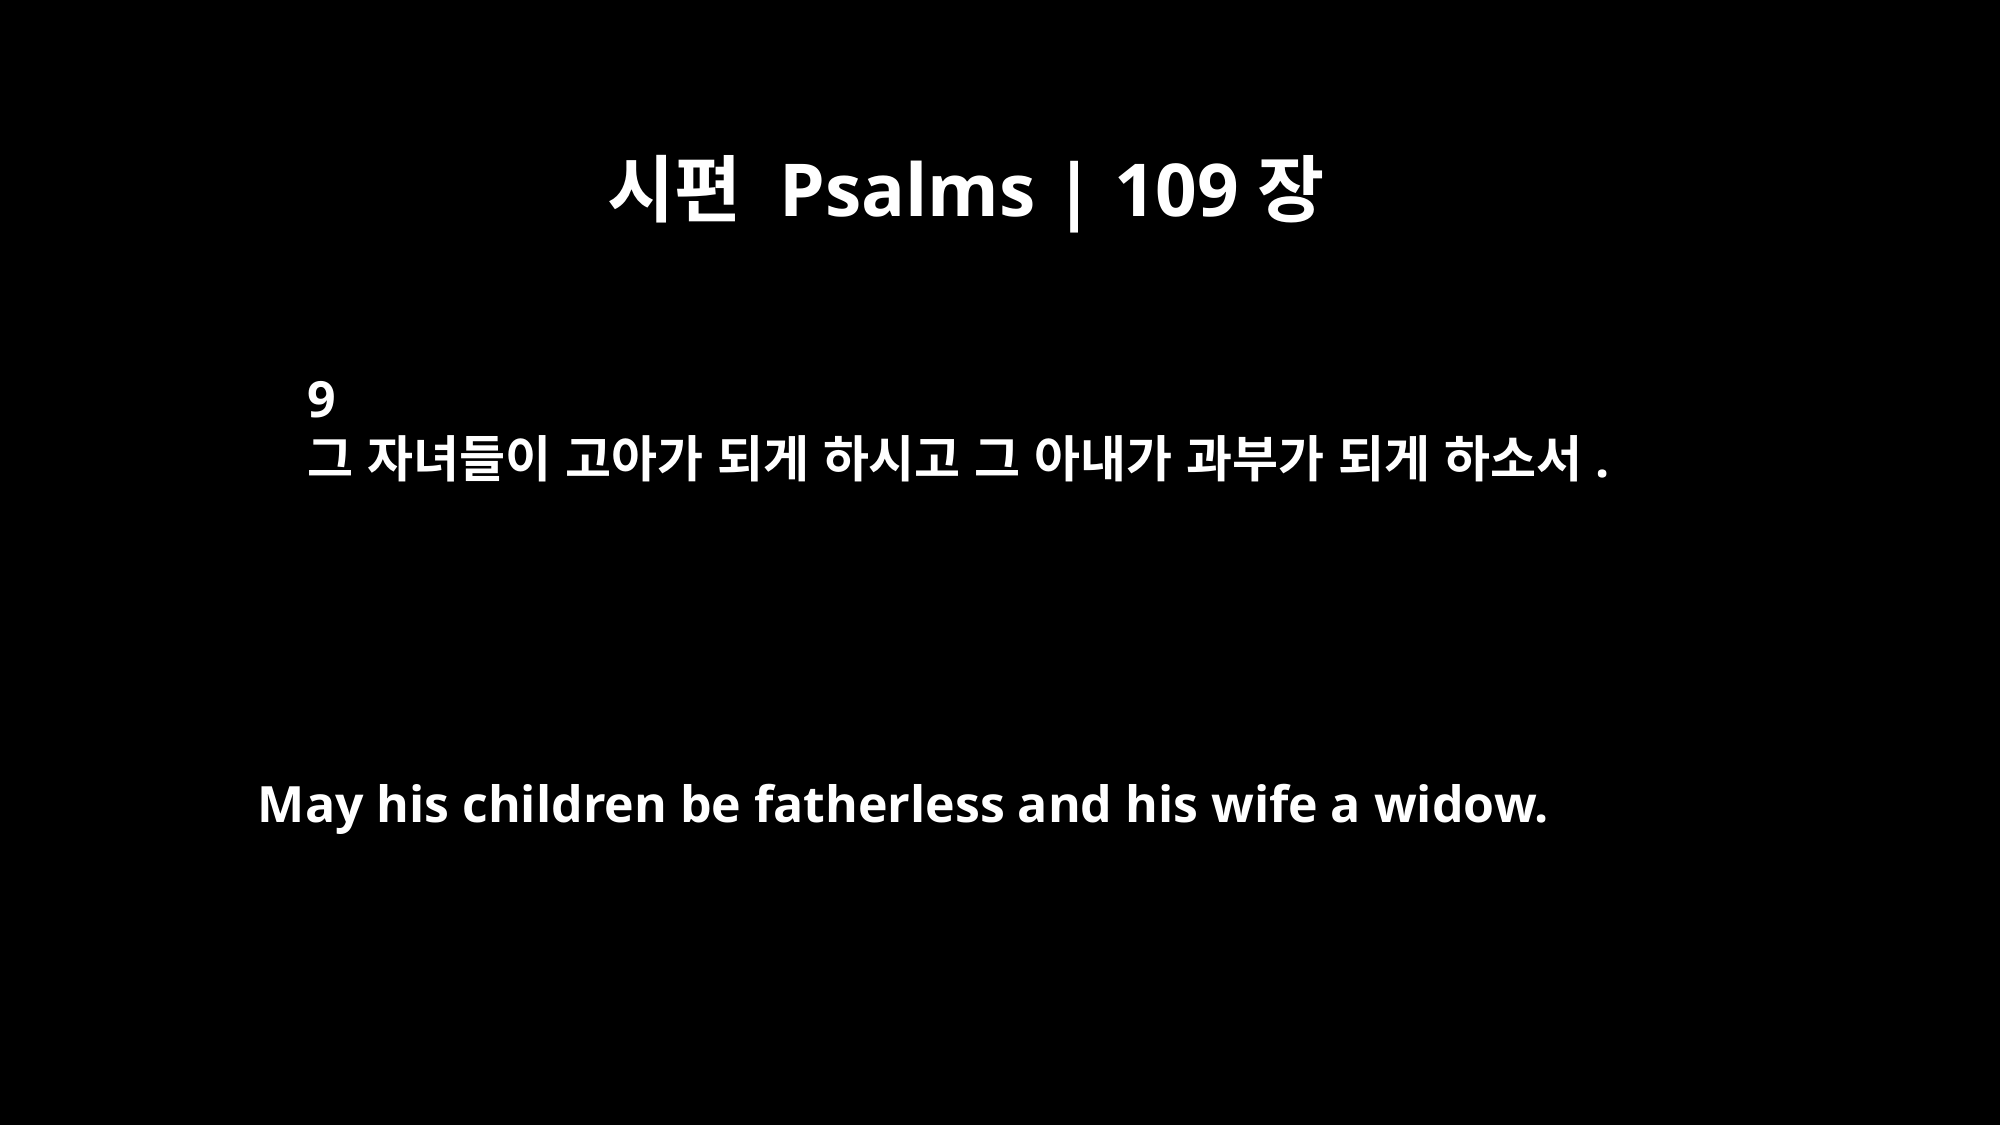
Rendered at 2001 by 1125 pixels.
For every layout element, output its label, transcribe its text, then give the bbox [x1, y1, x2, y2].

text_box May his children be fatherless and his wife a widow. [243, 764, 1565, 840]
text_box 시편 Psalms | 109장 [592, 136, 1340, 239]
text_box 9 그 자녀들이 고아가 되게 하시고 그 아내가 과부가 되게 하소서. [292, 359, 1625, 495]
